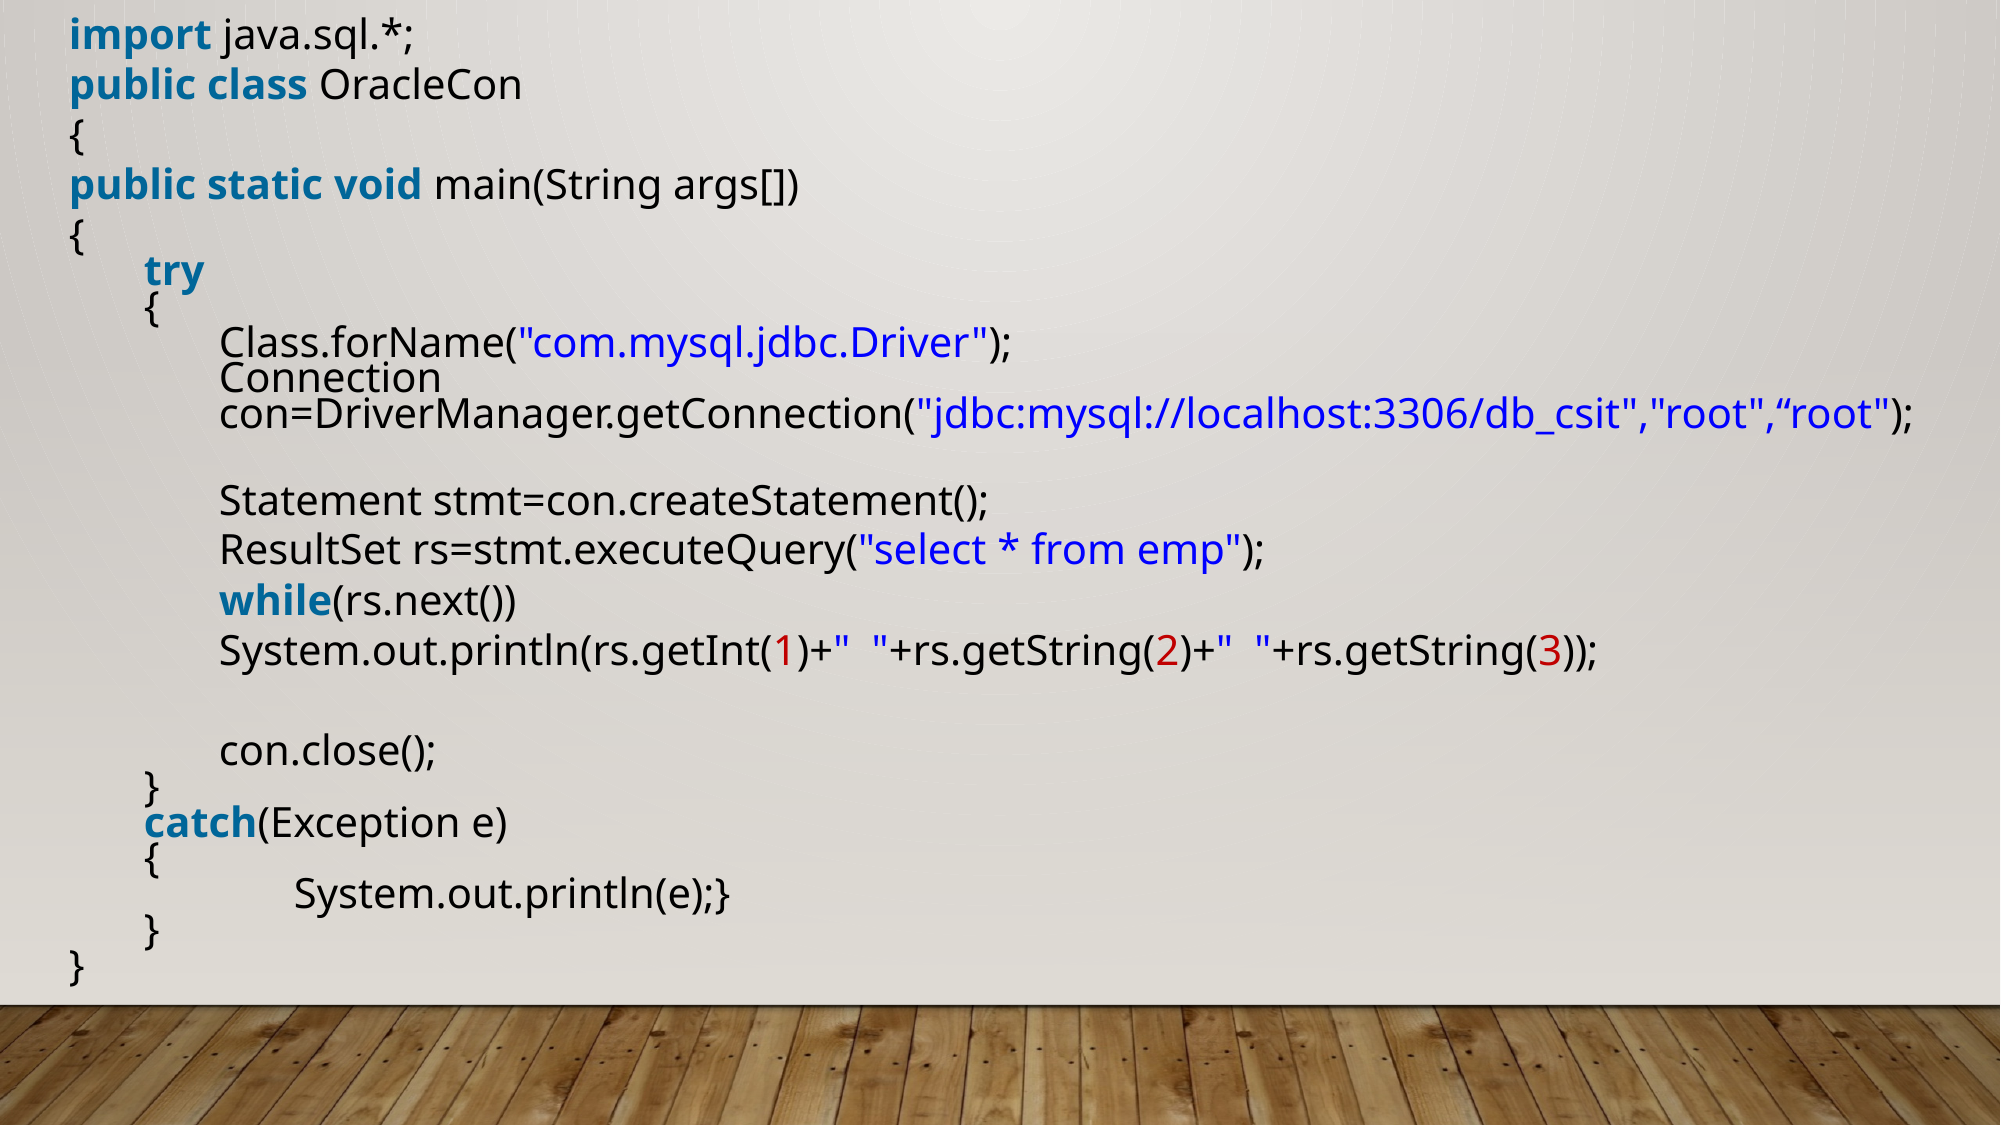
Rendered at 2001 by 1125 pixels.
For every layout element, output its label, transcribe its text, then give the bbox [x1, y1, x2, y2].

text_box import java.sql.*; public class OracleCon { public static void main(String args[]) { try { Class.forName("com.mysql.jdbc.Driver"); Connection con=DriverManager.getConnection("jdbc:mysql://localhost:3306/db_csit","root",“root"); Statement stmt=con.createStatement(); ResultSet rs=stmt.executeQuery("select * from emp"); while(rs.next()) System.out.println(rs.getInt(1)+" "+rs.getString(2)+" "+rs.getString(3)); con.close(); } catch(Exception e) { System.out.println(e);} } } [54, 0, 1932, 997]
picture [0, 1005, 2000, 1125]
